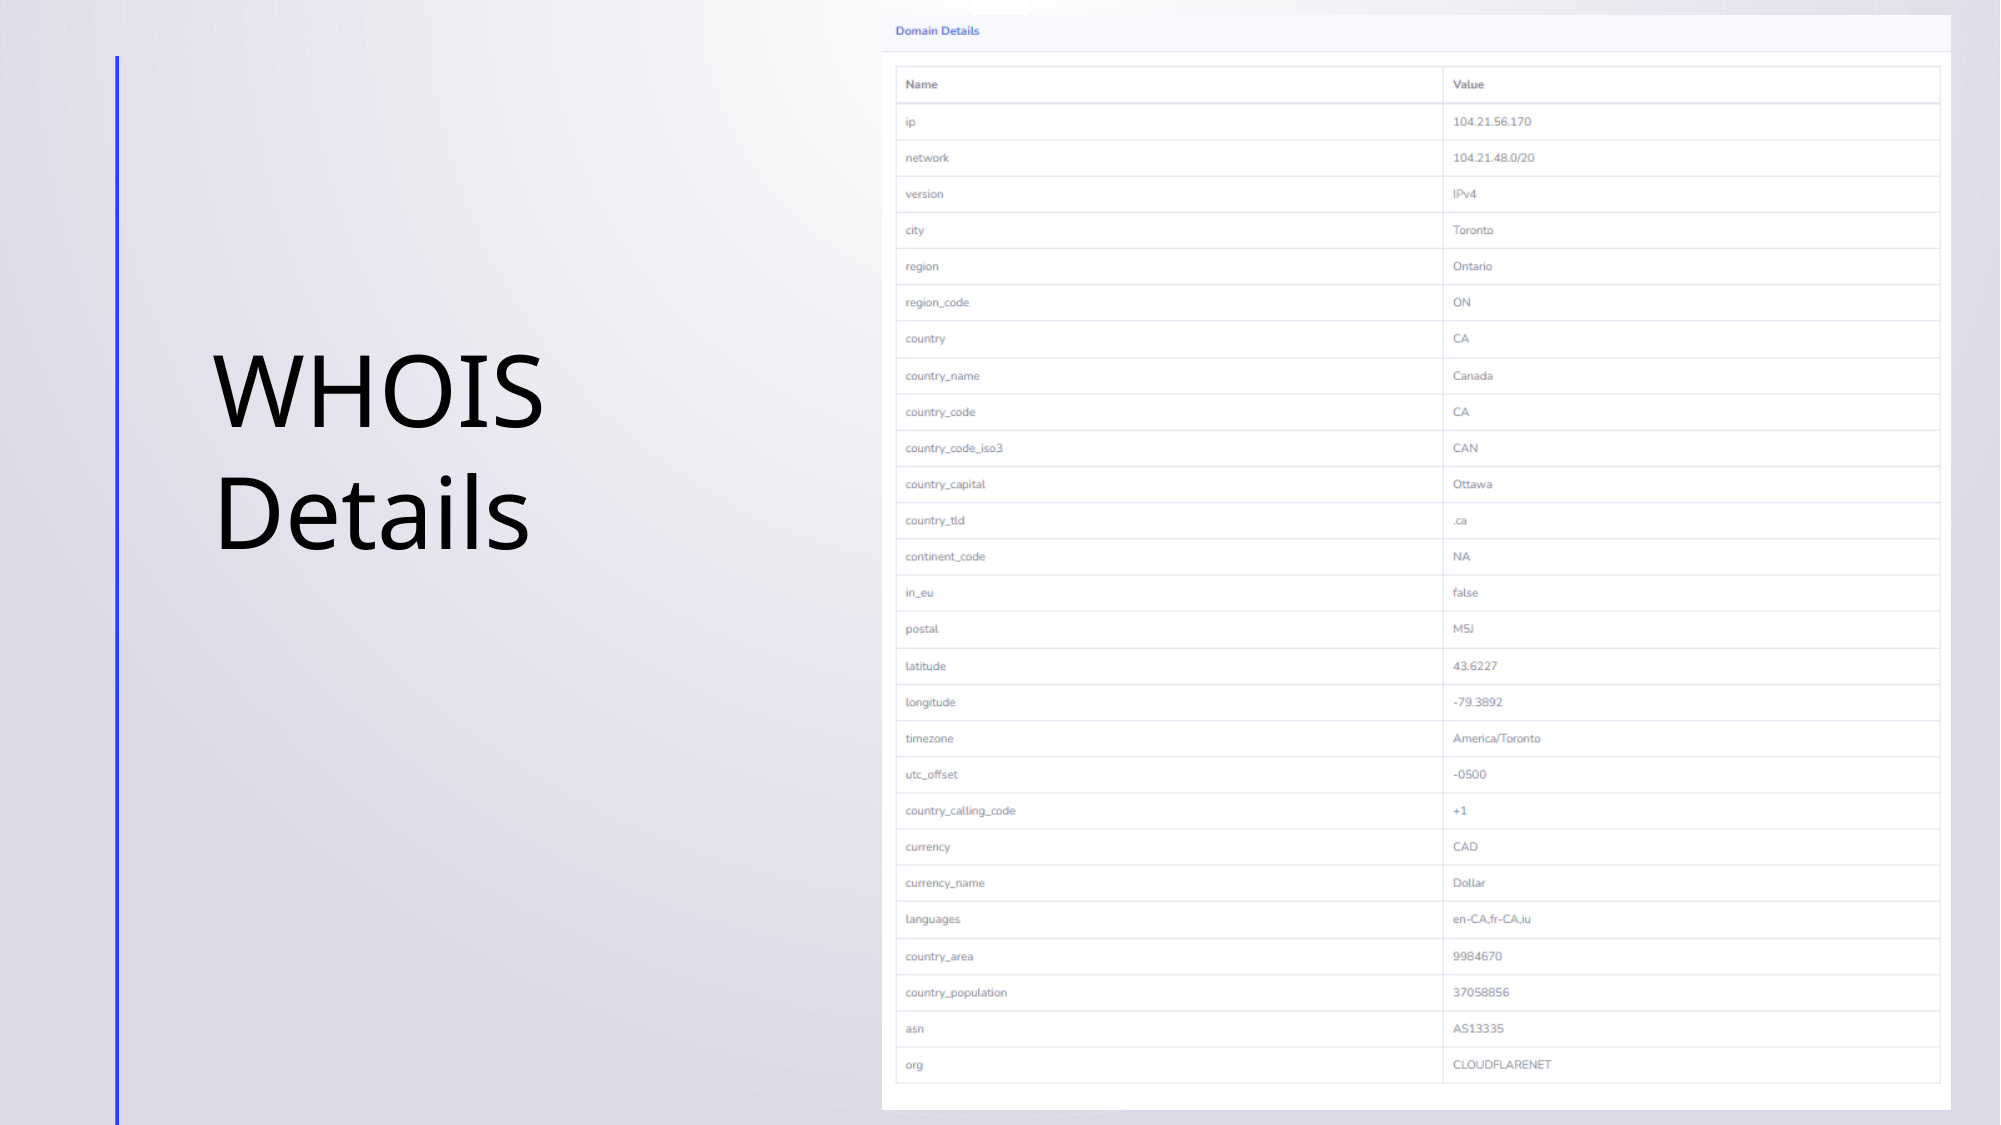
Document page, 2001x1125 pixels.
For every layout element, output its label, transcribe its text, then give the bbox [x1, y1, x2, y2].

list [882, 15, 1951, 1110]
title WHOIS Details [197, 184, 882, 575]
